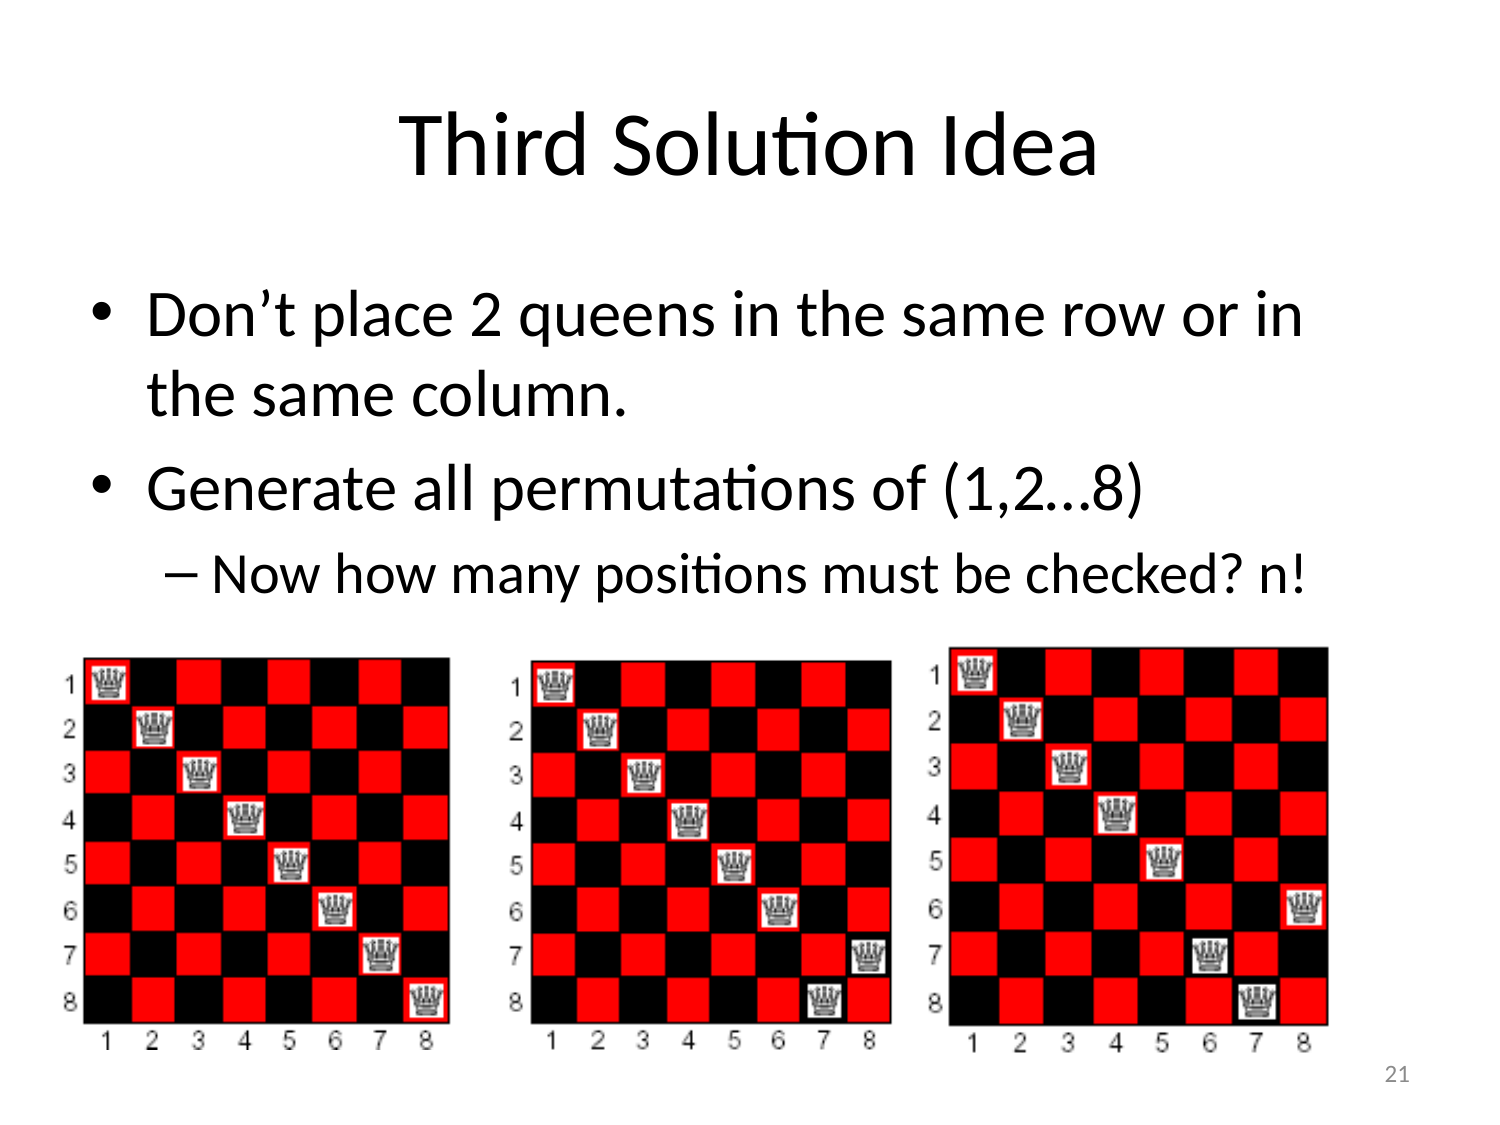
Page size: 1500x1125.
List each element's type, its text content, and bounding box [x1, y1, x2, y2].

slide_number 21 [1074, 1042, 1425, 1103]
picture [49, 637, 461, 1051]
list Don’t place 2 queens in the same row or in the same column. Generate all permutations of (1,2…8) Now how many positions must be checked? n! [75, 262, 1425, 1005]
title Third Solution Idea [75, 45, 1425, 233]
picture [499, 627, 1340, 1066]
